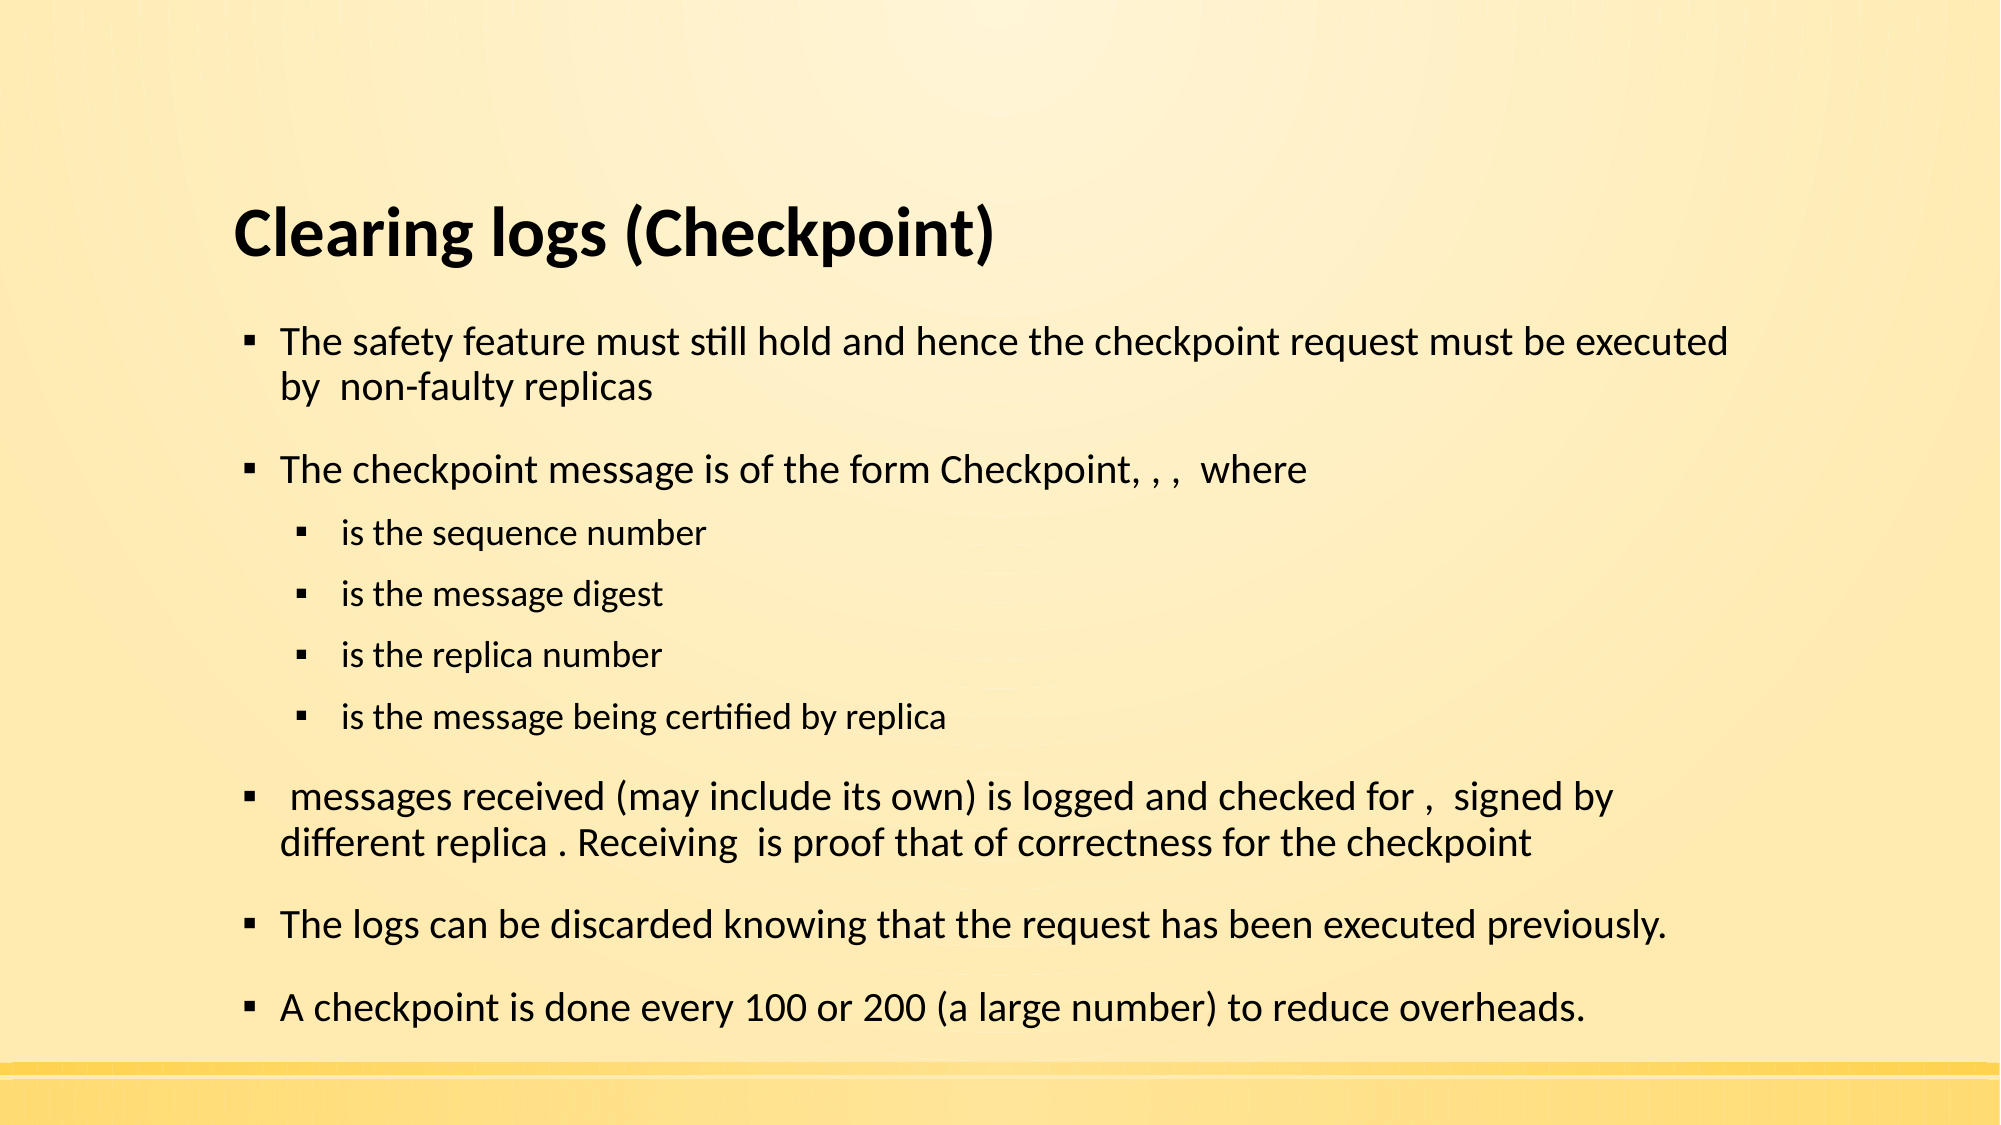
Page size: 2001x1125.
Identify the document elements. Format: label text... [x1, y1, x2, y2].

title Clearing logs (Checkpoint) [219, 76, 1780, 279]
